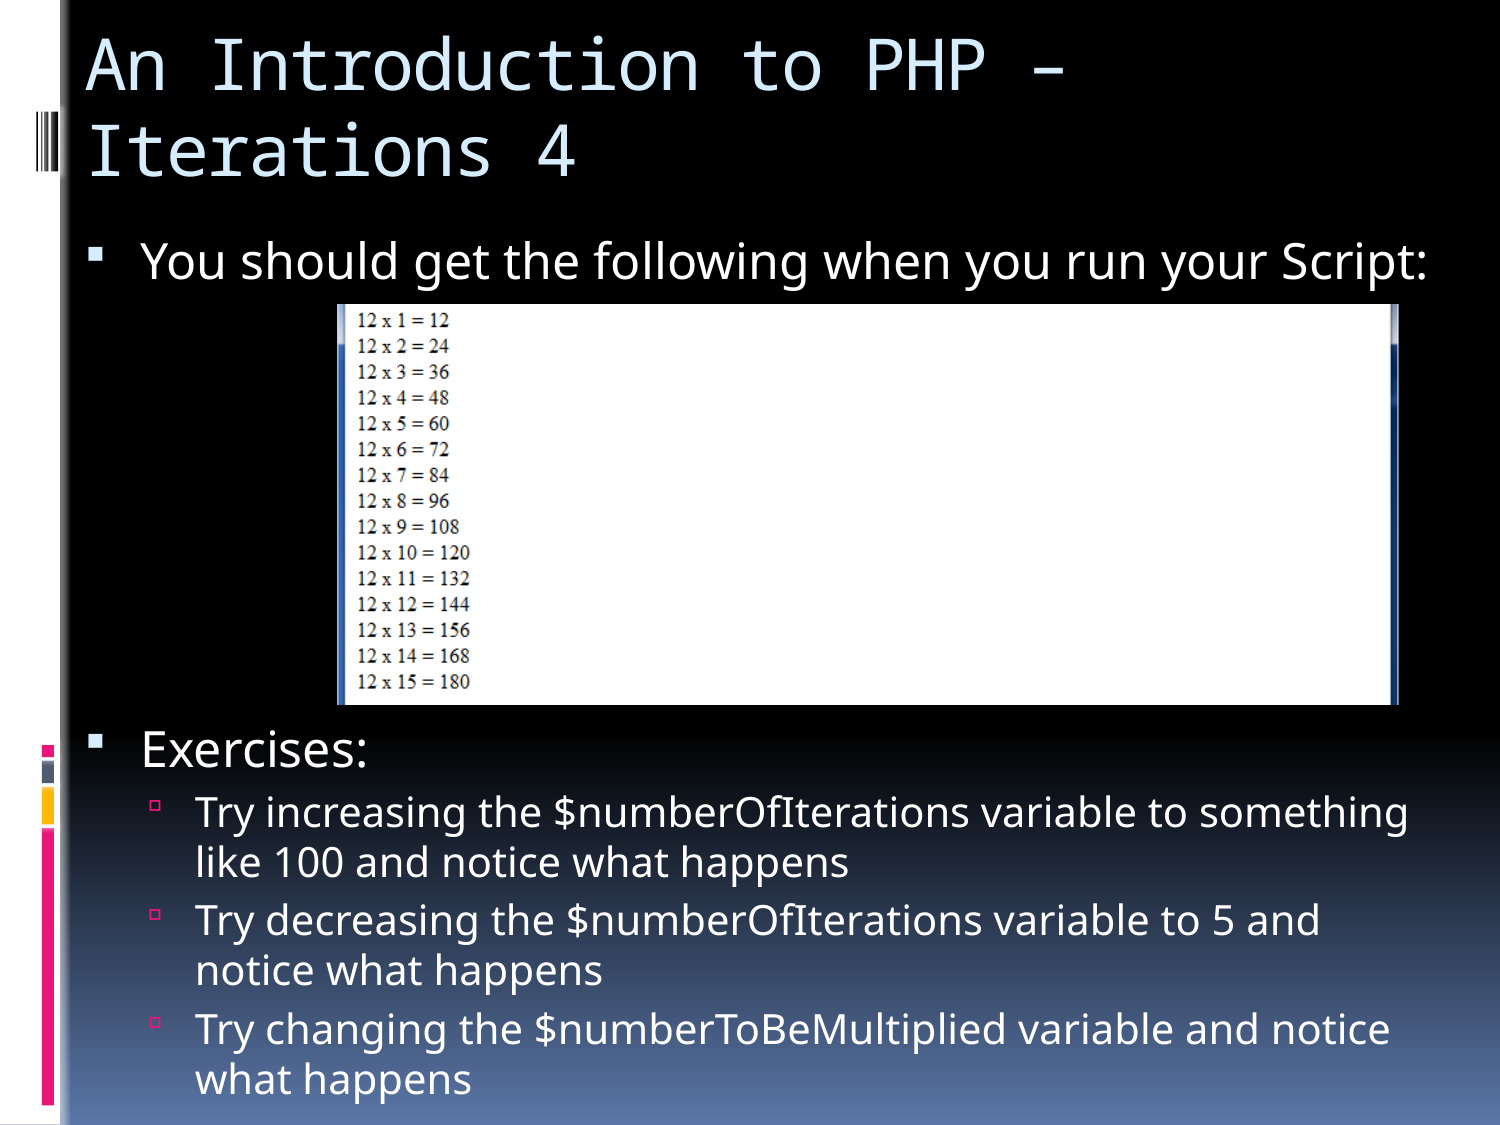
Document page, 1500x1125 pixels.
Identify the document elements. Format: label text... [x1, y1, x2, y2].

picture [336, 304, 1401, 705]
list You should get the following when you run your Script: Exercises: Try increasing the $numberOfIterations variable to something like 100 and notice what happens Try decreasing the $numberOfIterations variable to 5 and notice what happens Try changing the $numberToBeMultiplied variable and notice what happens [58, 222, 1454, 1102]
title An Introduction to PHP – Iterations 4 [70, 11, 1454, 200]
